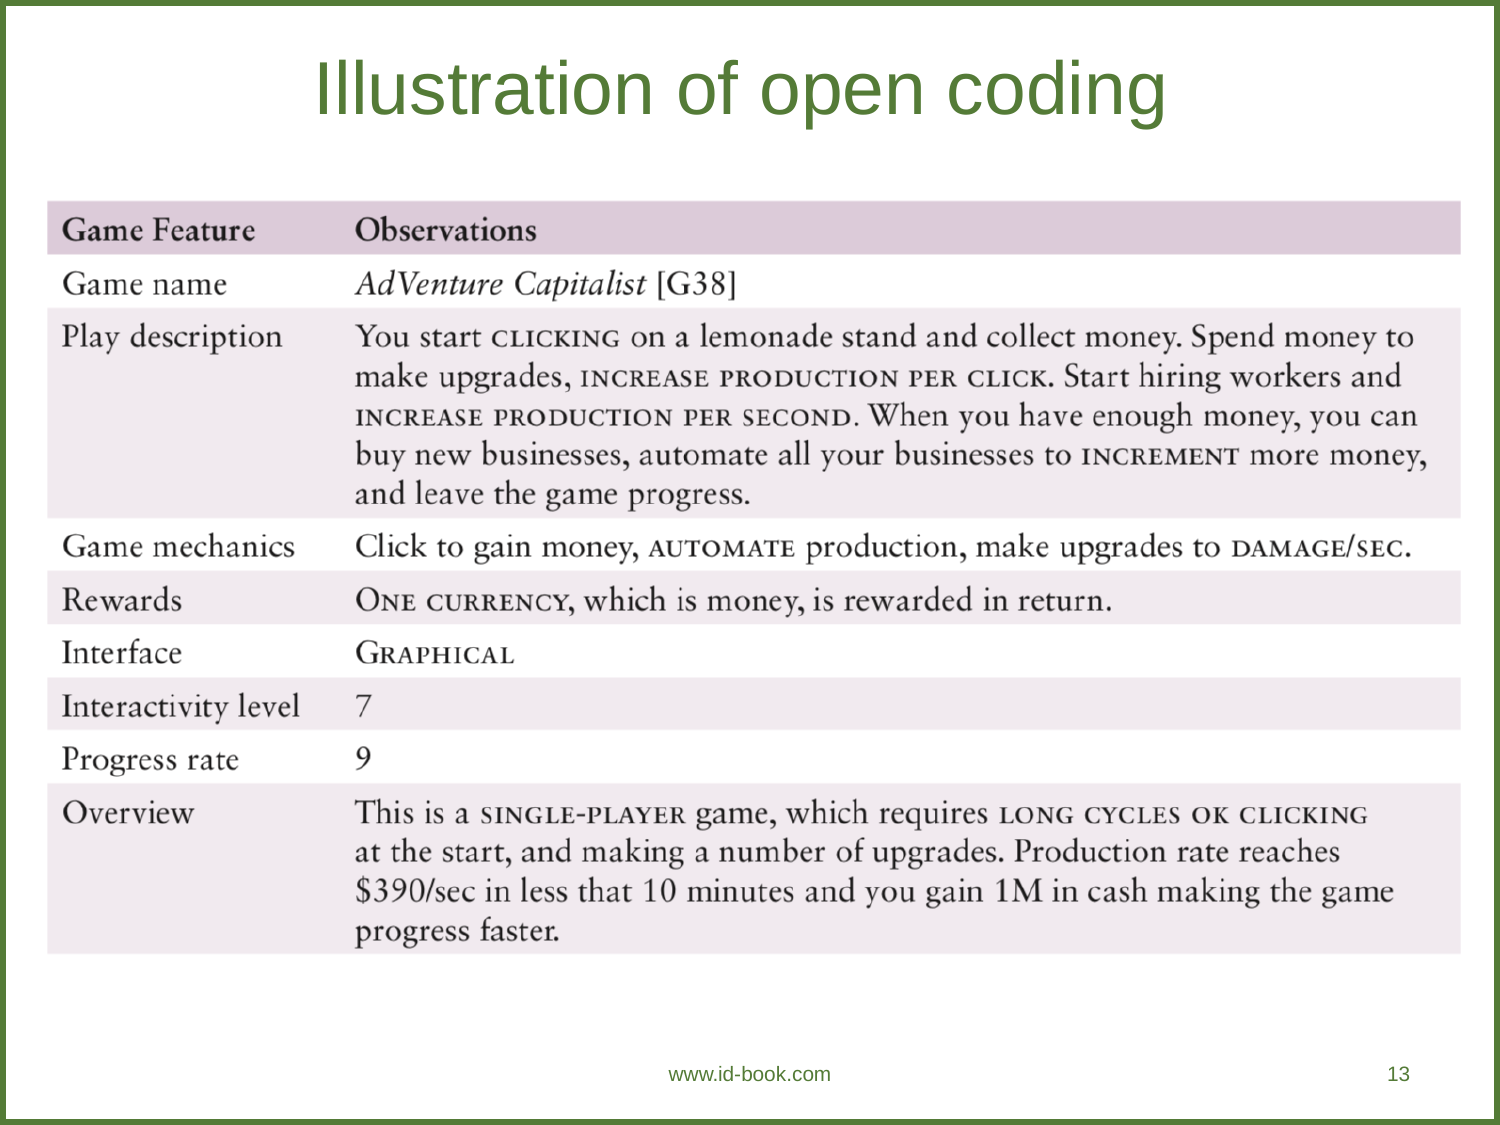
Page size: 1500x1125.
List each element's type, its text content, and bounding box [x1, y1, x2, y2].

title Illustration of open coding [76, 30, 1427, 138]
slide_number 13 [1074, 1042, 1425, 1103]
footer www.id-book.com [512, 1042, 988, 1103]
picture [29, 184, 1476, 967]
